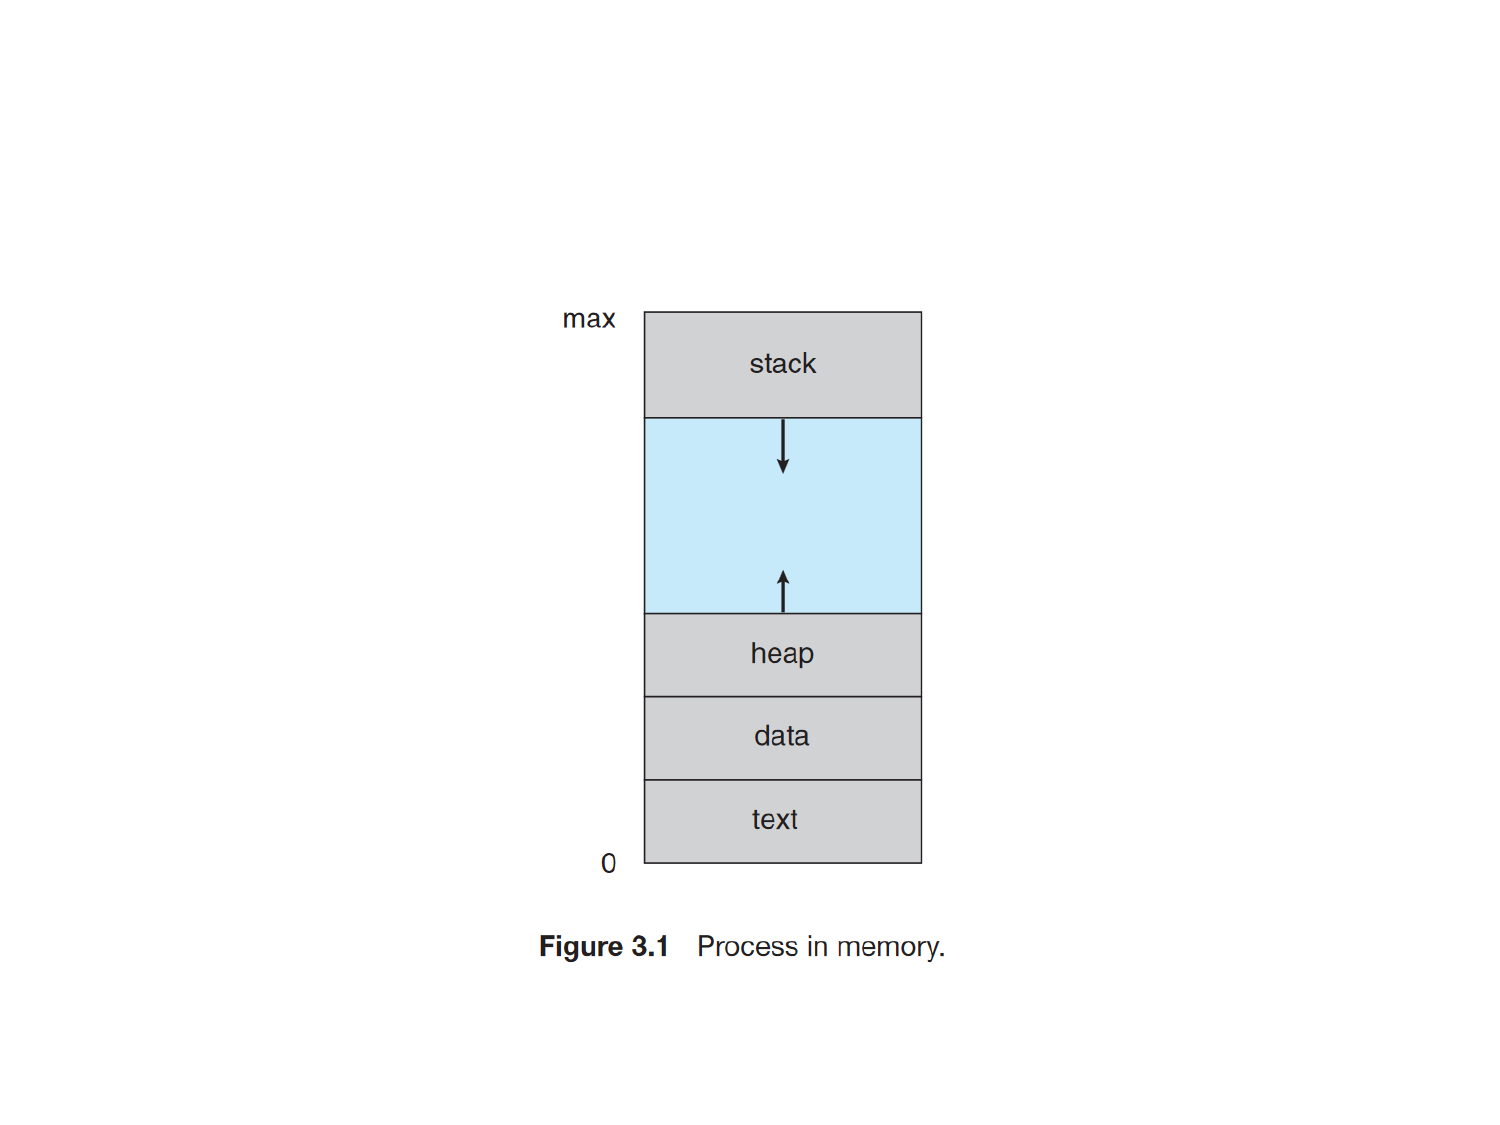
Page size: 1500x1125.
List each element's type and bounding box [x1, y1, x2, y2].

list [501, 262, 999, 1006]
